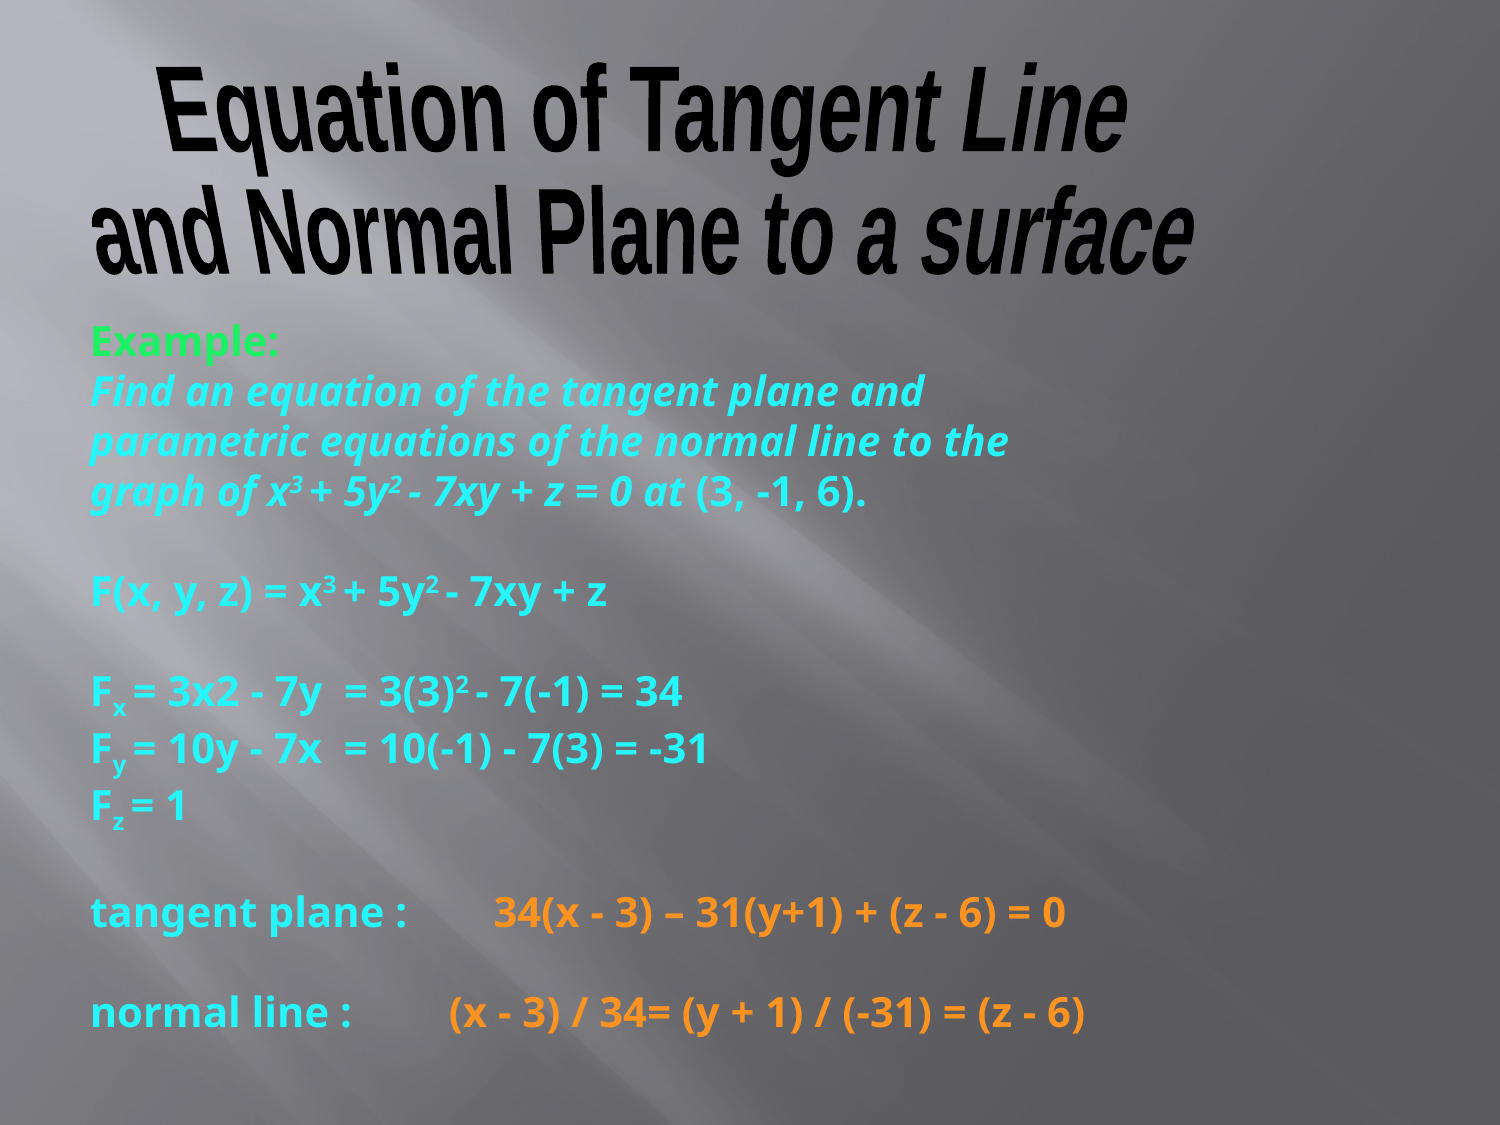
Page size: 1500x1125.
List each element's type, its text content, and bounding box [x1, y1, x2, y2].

text_box Example: Find an equation of the tangent plane and parametric equations of the normal line to the graph of x3 + 5y2 - 7xy + z = 0 at (3, -1, 6). F(x, y, z) = x3 + 5y2 - 7xy + z Fx = 3x2 - 7y = 3(3)2 - 7(-1) = 34 Fy = 10y - 7x = 10(-1) - 7(3) = -31 Fz = 1 tangent plane : 34(x - 3) – 31(y+1) + (z - 6) = 0 normal line : (x - 3) / 34= (y + 1) / (-31) = (z - 6) [74, 307, 1125, 1043]
